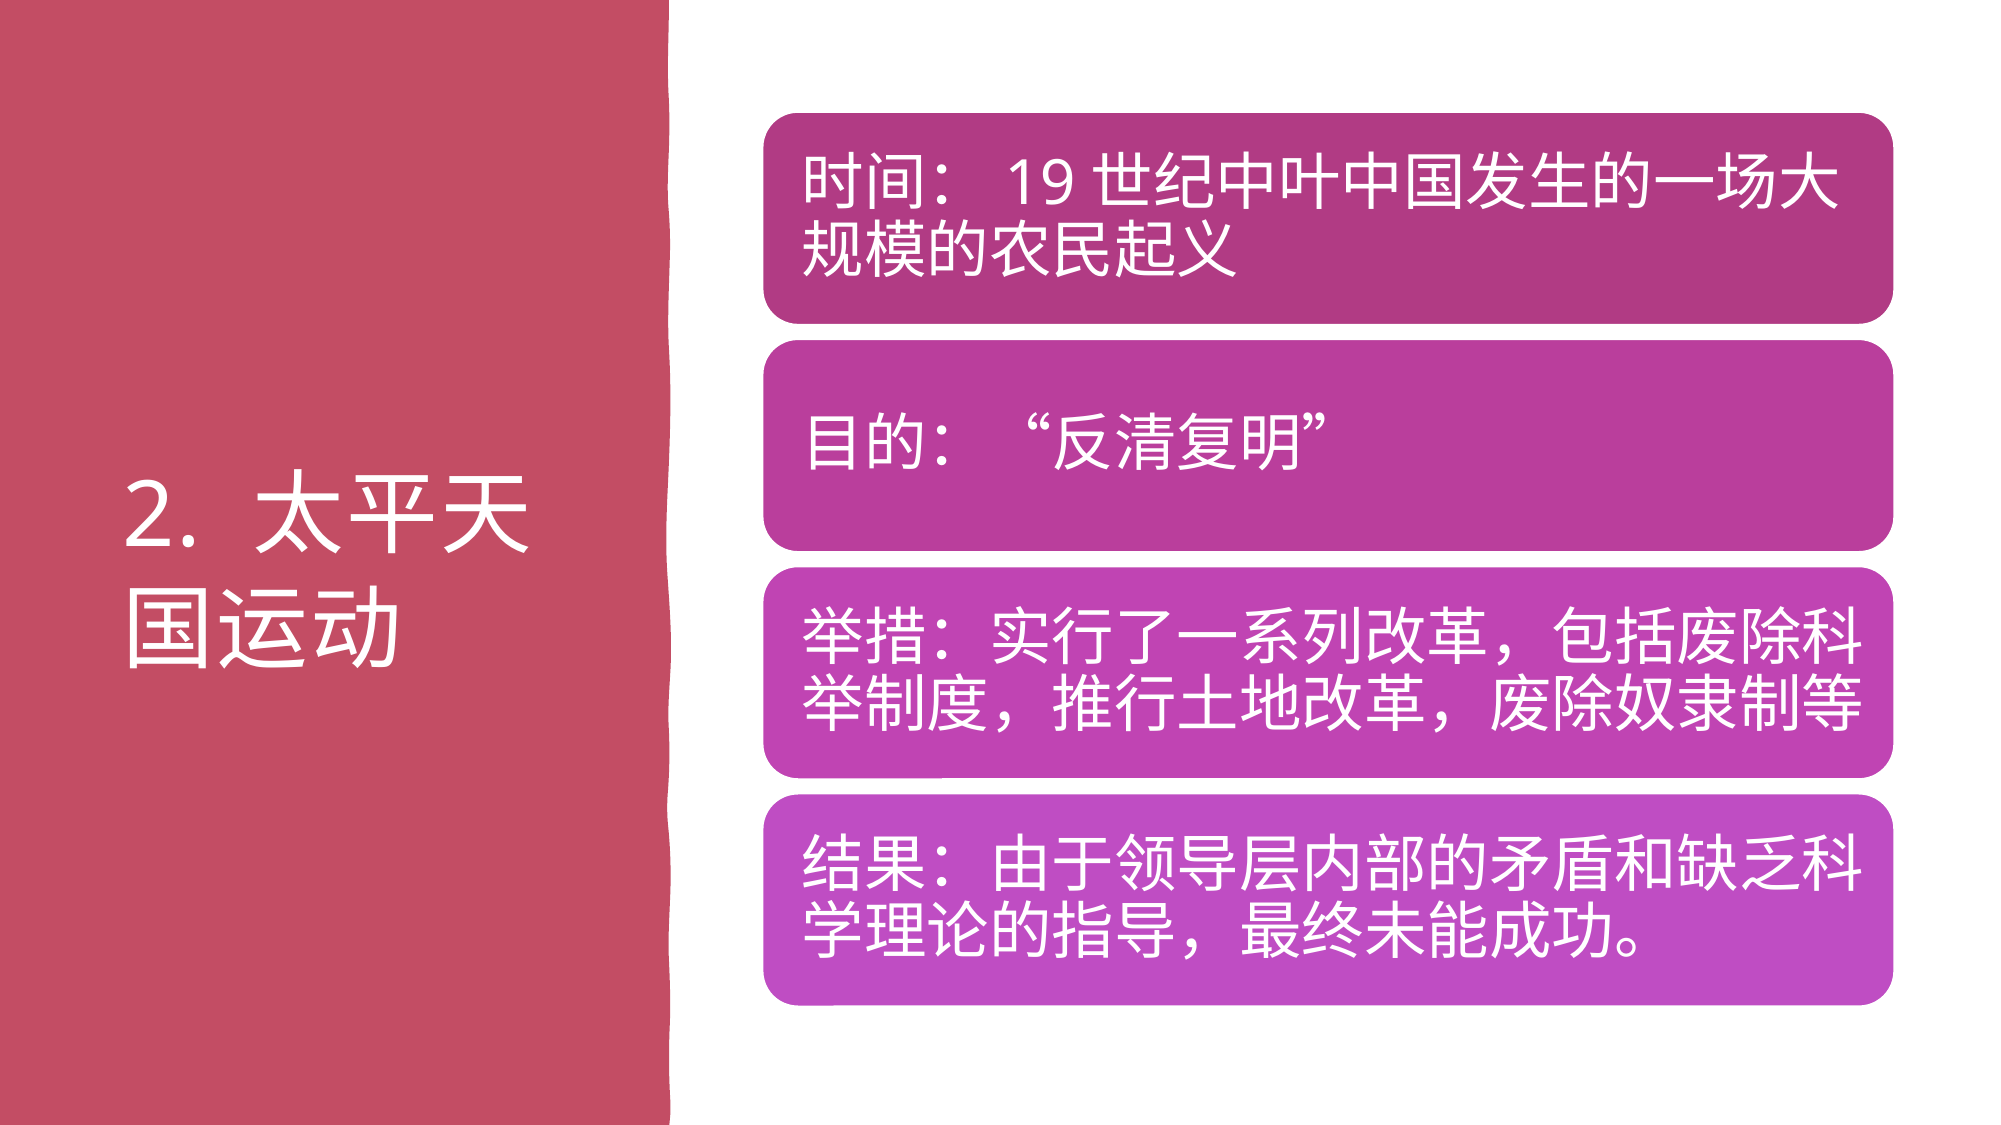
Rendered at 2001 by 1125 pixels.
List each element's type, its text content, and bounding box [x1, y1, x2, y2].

text_box [668, 0, 2000, 1125]
text_box [0, 0, 673, 1125]
title 2. 太平天国运动 [104, 105, 614, 1021]
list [762, 105, 1895, 1014]
